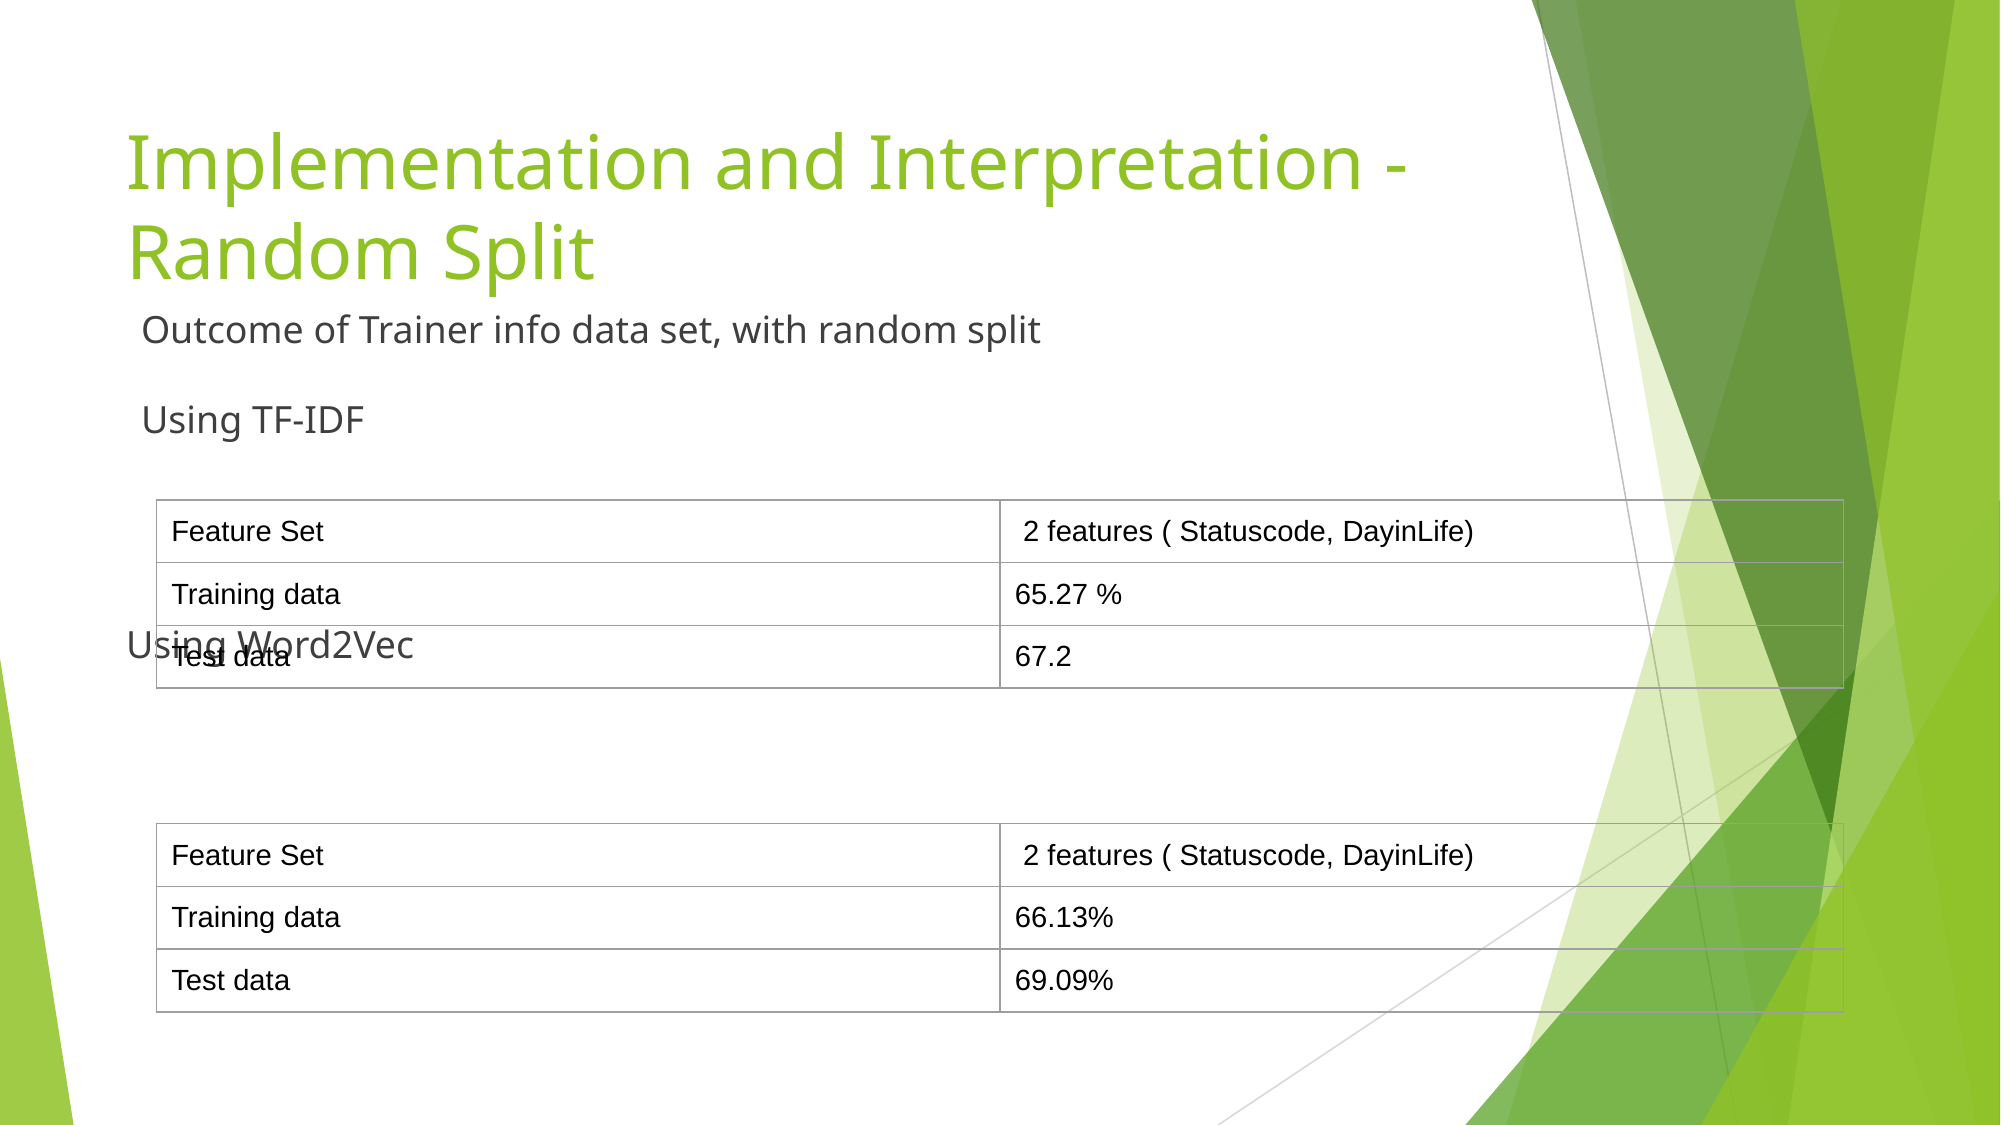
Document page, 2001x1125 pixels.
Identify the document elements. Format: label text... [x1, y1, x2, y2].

list Outcome of Trainer info data set, with random split Using TF-IDF Using Word2Vec [111, 290, 1522, 928]
table_cell Test data [157, 626, 999, 687]
table_header 2 features ( Statuscode, DayinLife) [1001, 824, 1843, 886]
table_header 2 features ( Statuscode, DayinLife) [1001, 501, 1843, 562]
table_cell Test data [157, 950, 999, 1011]
table_cell 67.2 [1001, 626, 1843, 687]
table_cell Training data [157, 887, 999, 948]
table_cell Training data [157, 563, 999, 625]
title Implementation and Interpretation - Random Split [111, 99, 1522, 290]
table_cell 65.27 % [1001, 563, 1843, 625]
table_cell 69.09% [1001, 950, 1843, 1011]
table_cell 66.13% [1001, 887, 1843, 948]
table_header Feature Set [157, 824, 999, 886]
table_header Feature Set [157, 501, 999, 562]
